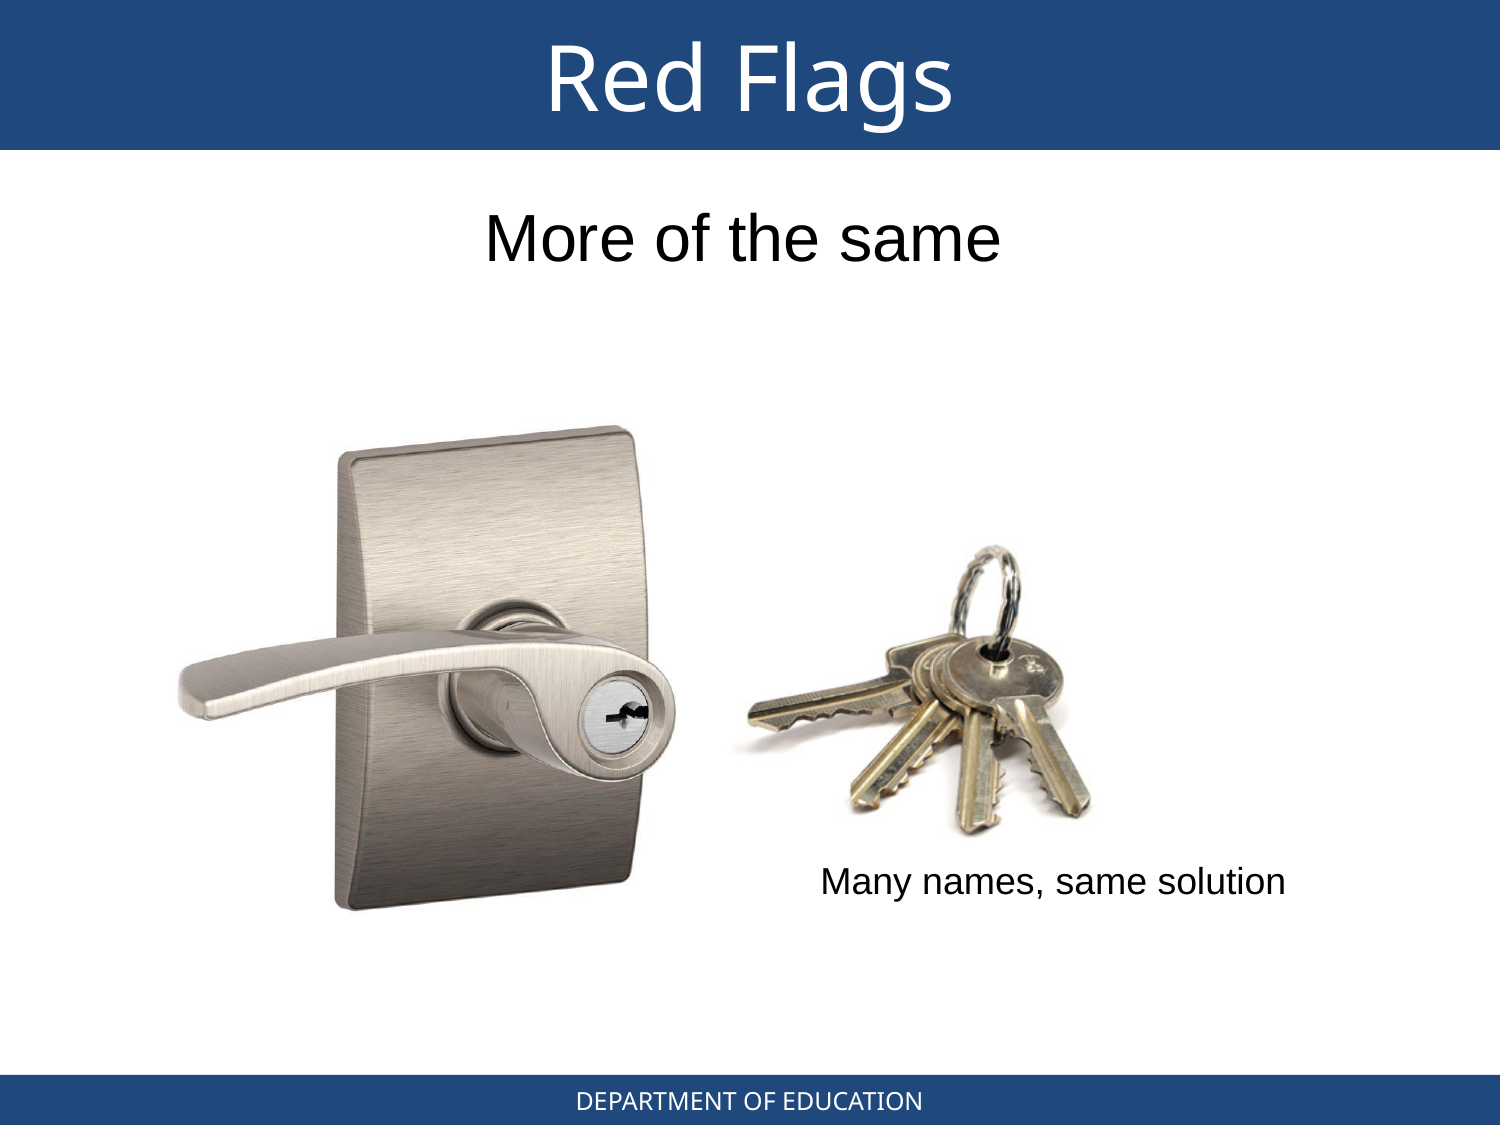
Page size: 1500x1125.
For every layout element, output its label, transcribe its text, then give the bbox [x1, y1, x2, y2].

title Red Flags [75, 0, 1425, 150]
text_box More of the same [137, 187, 1350, 283]
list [24, 287, 788, 1051]
picture [679, 530, 1113, 863]
text_box Many names, same solution [805, 850, 1350, 910]
